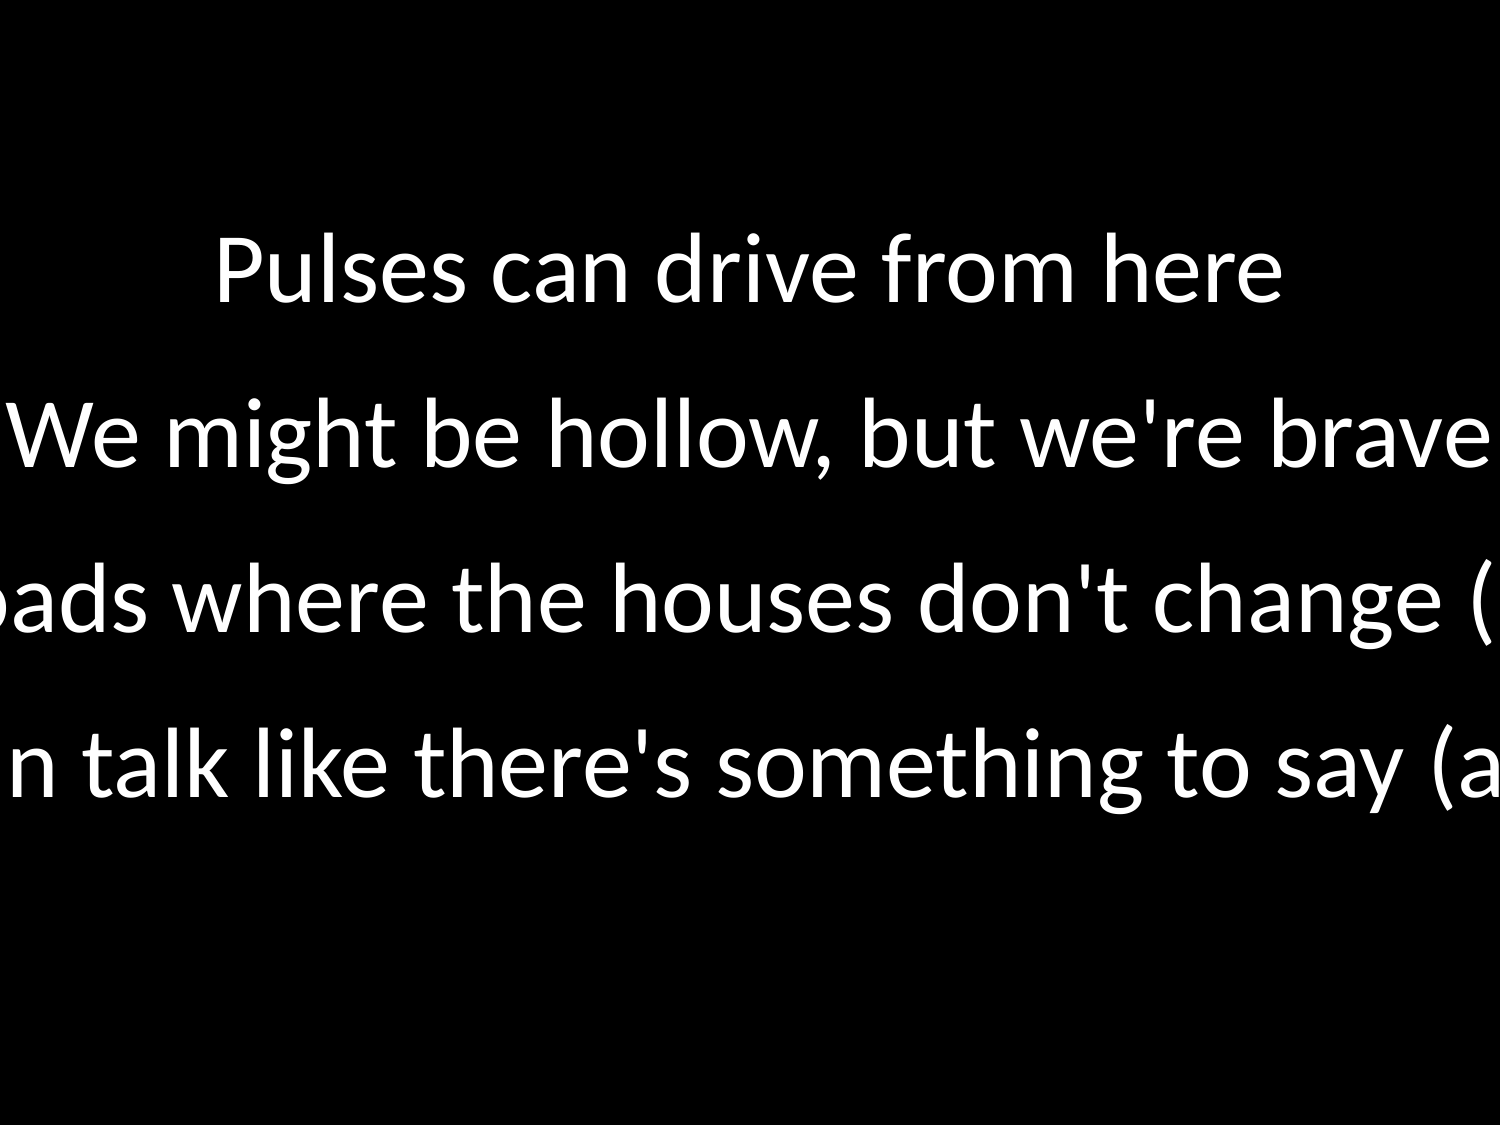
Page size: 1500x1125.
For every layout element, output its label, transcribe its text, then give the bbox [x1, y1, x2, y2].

text_box Pulses can drive from here We might be hollow, but we're brave I love these roads where the houses don't change (and I like you) Where we can talk like there's something to say (and I like you) [0, 149, 1500, 870]
